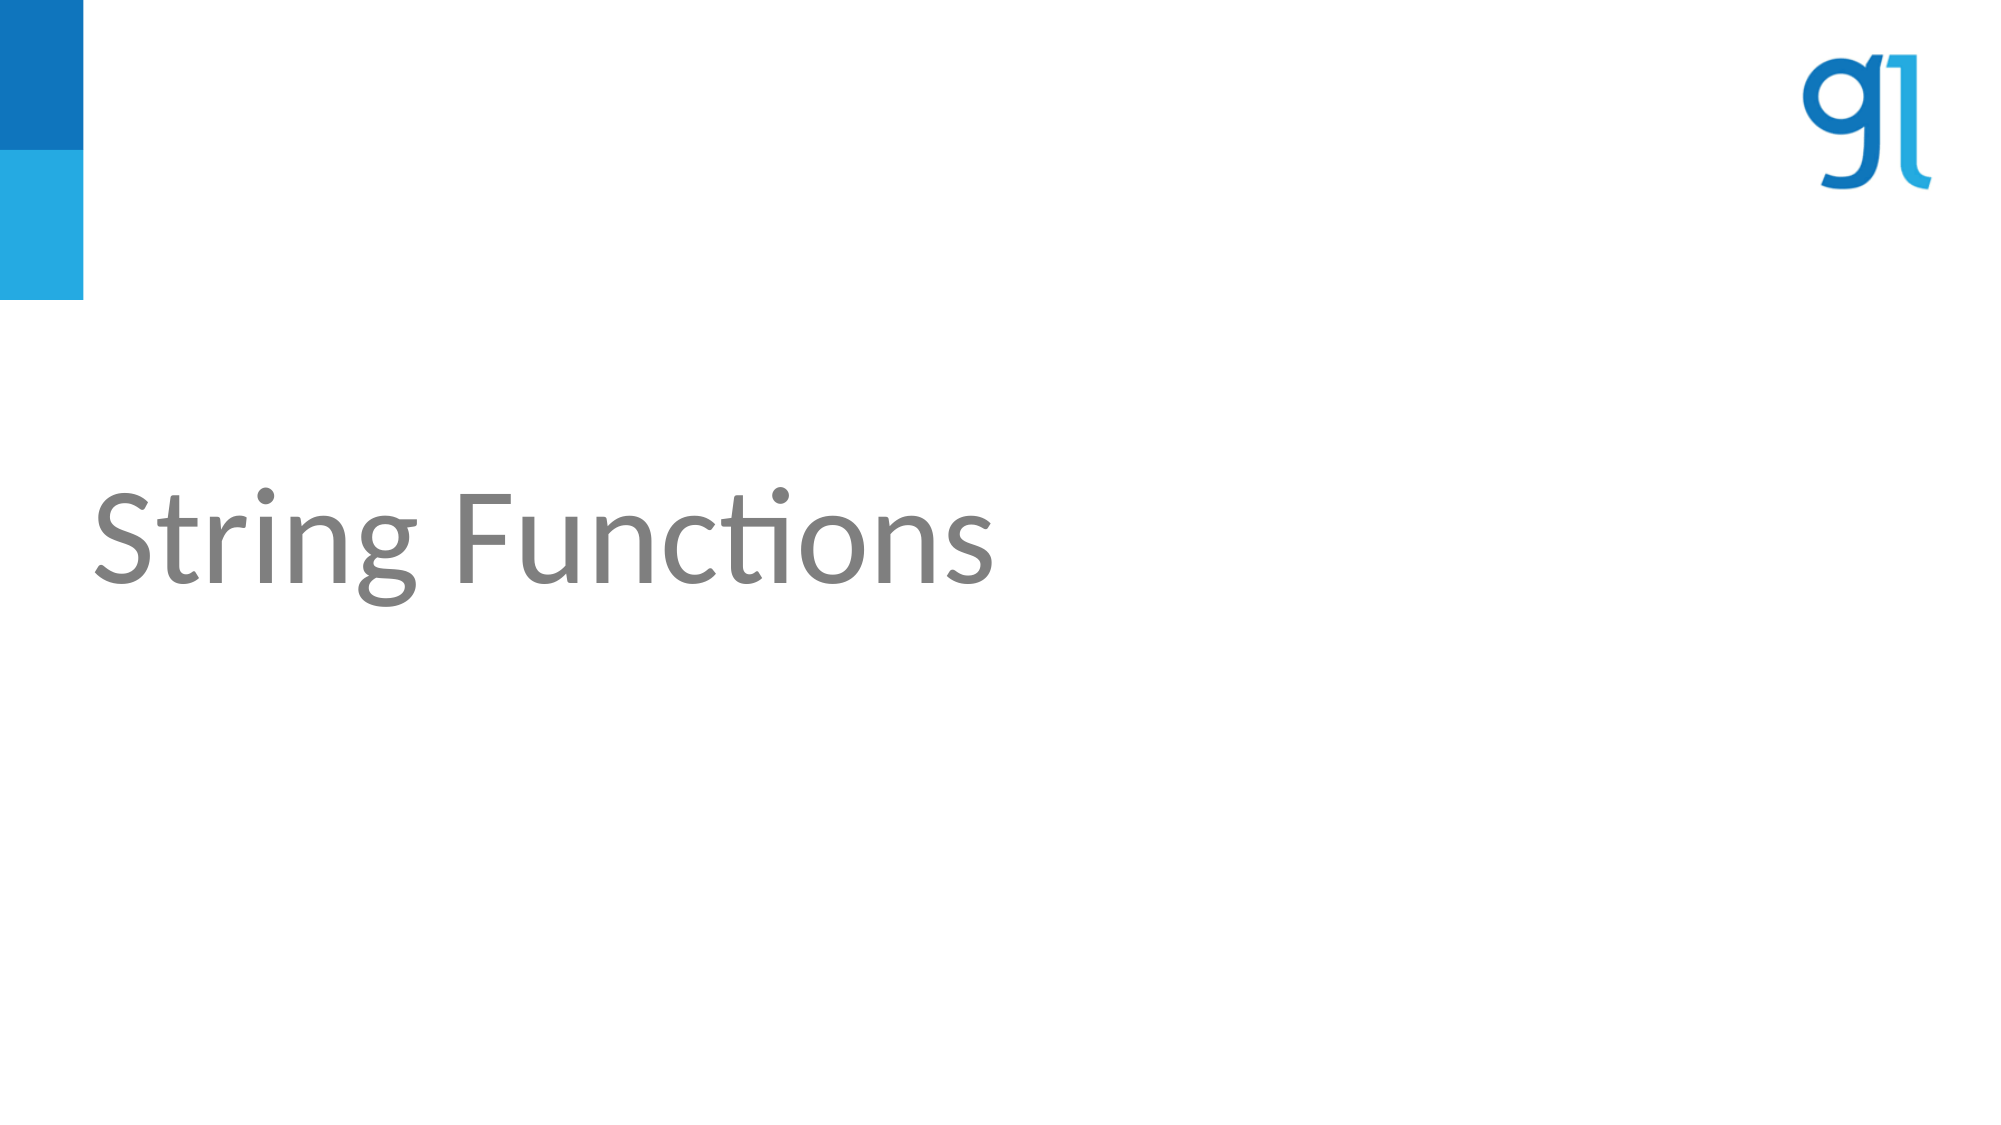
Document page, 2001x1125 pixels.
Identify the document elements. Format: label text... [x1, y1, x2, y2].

text_box [0, 149, 84, 300]
text_box String Functions [84, 441, 1595, 620]
text_box [0, 0, 84, 149]
picture [1766, 22, 1967, 223]
